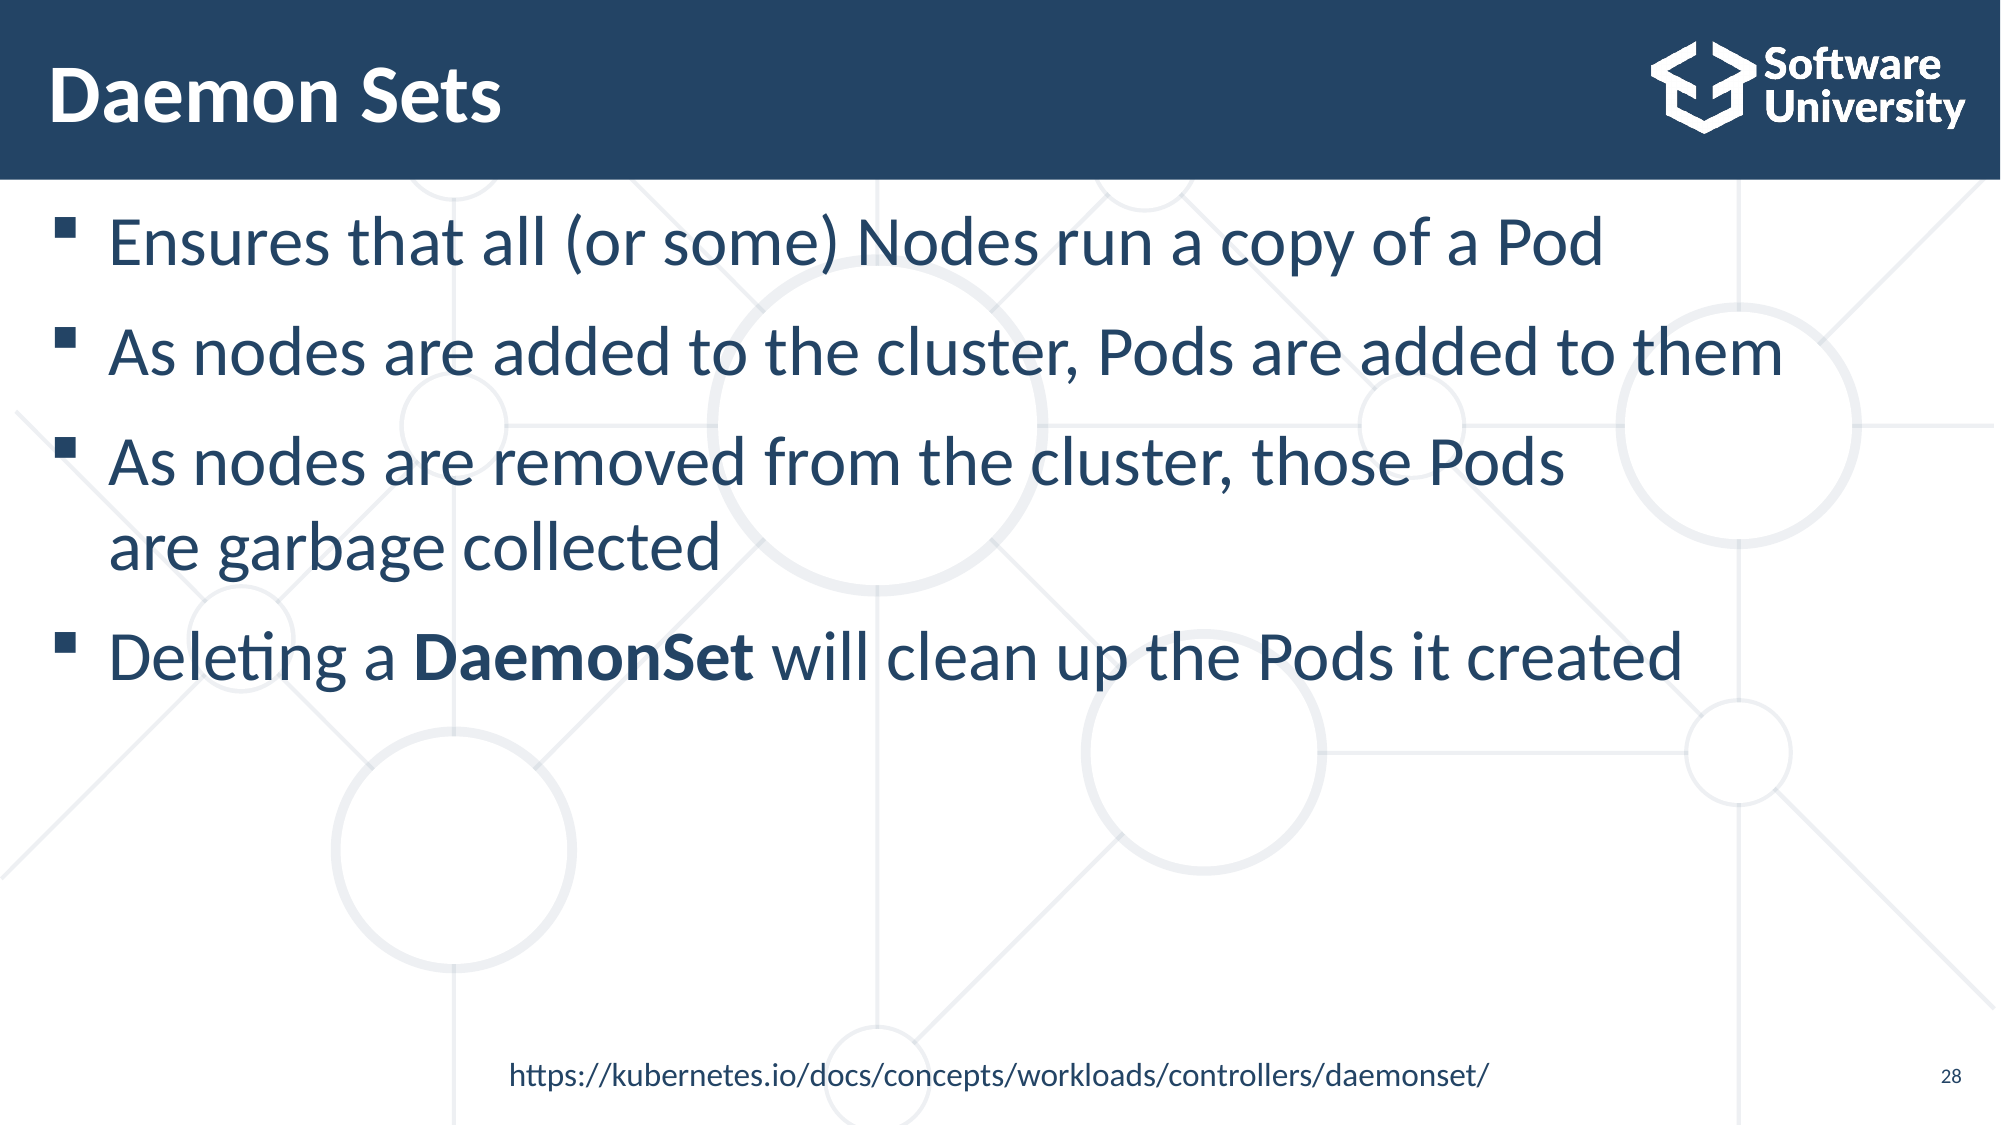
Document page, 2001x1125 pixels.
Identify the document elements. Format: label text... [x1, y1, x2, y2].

text_box https://kubernetes.io/docs/concepts/workloads/controllers/daemonset/ [184, 1031, 1816, 1112]
list Ensures that all (or some) Nodes run a copy of a Pod As nodes are added to the cluster, Pods are added to them As nodes are removed from the cluster, those Pods are garbage collected Deleting a DaemonSet will clean up the Pods it created [31, 188, 1968, 1103]
title Daemon Sets [31, 16, 1625, 162]
picture [1651, 41, 1966, 134]
